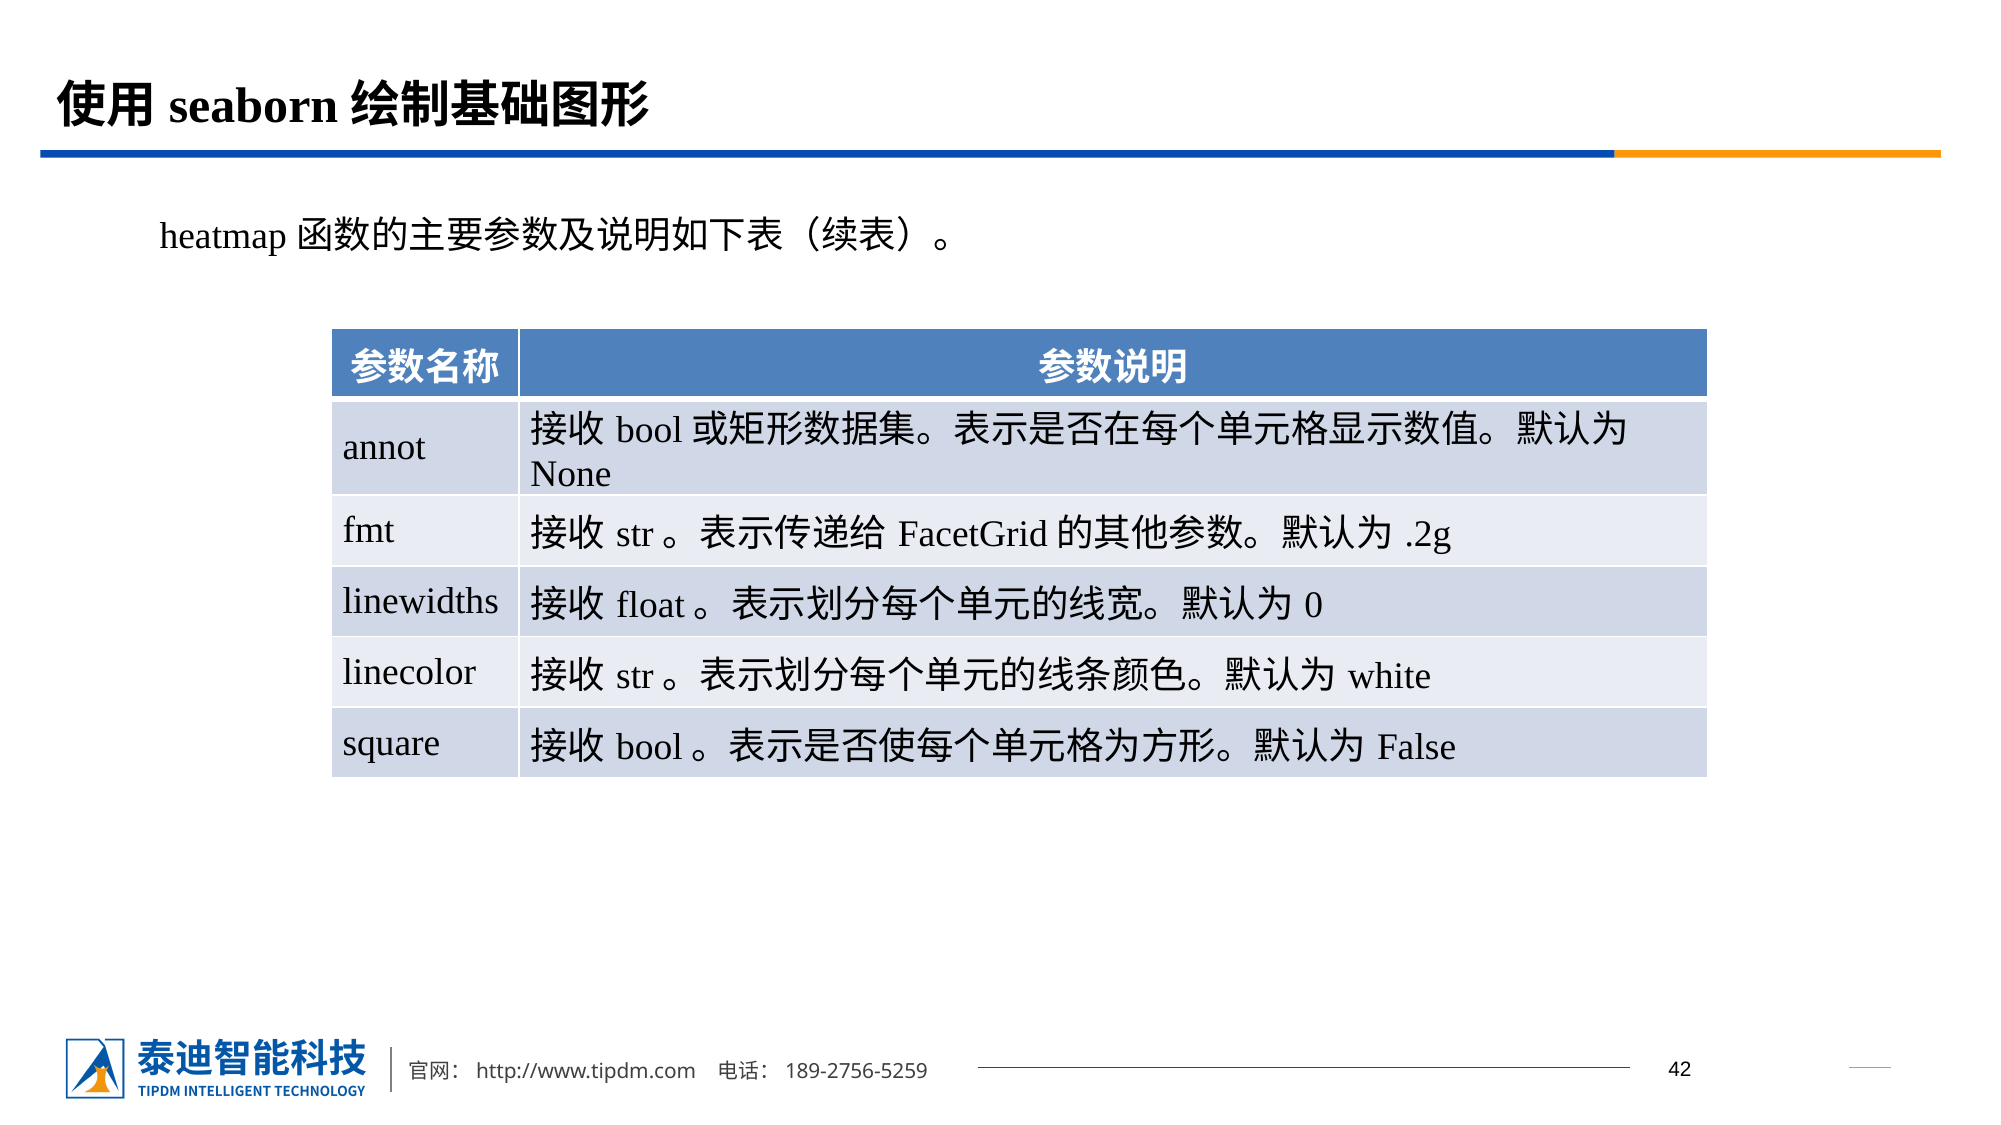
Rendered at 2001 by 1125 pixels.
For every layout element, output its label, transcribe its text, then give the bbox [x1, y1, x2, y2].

table_cell linewidths [332, 567, 518, 636]
table_cell square [332, 708, 518, 777]
table_cell 接收bool或矩形数据集。表示是否在每个单元格显示数值。默认为None [520, 402, 1707, 494]
table_cell 接收str。表示划分每个单元的线条颜色。默认为white [520, 637, 1707, 706]
table_cell 接收float。表示划分每个单元的线宽。默认为0 [520, 567, 1707, 636]
list heatmap函数的主要参数及说明如下表（续表）。 [69, 181, 1892, 1010]
table_header 参数说明 [520, 329, 1707, 396]
table_cell 接收str。表示传递给FacetGrid的其他参数。默认为.2g [520, 496, 1707, 565]
table_cell fmt [332, 496, 518, 565]
table_header 参数名称 [332, 329, 518, 396]
title 使用seaborn绘制基础图形 [41, 58, 1842, 146]
table_cell annot [332, 402, 518, 494]
table_cell linecolor [332, 637, 518, 706]
picture [52, 1028, 378, 1107]
table_cell 接收bool。表示是否使每个单元格为方形。默认为False [520, 708, 1707, 777]
